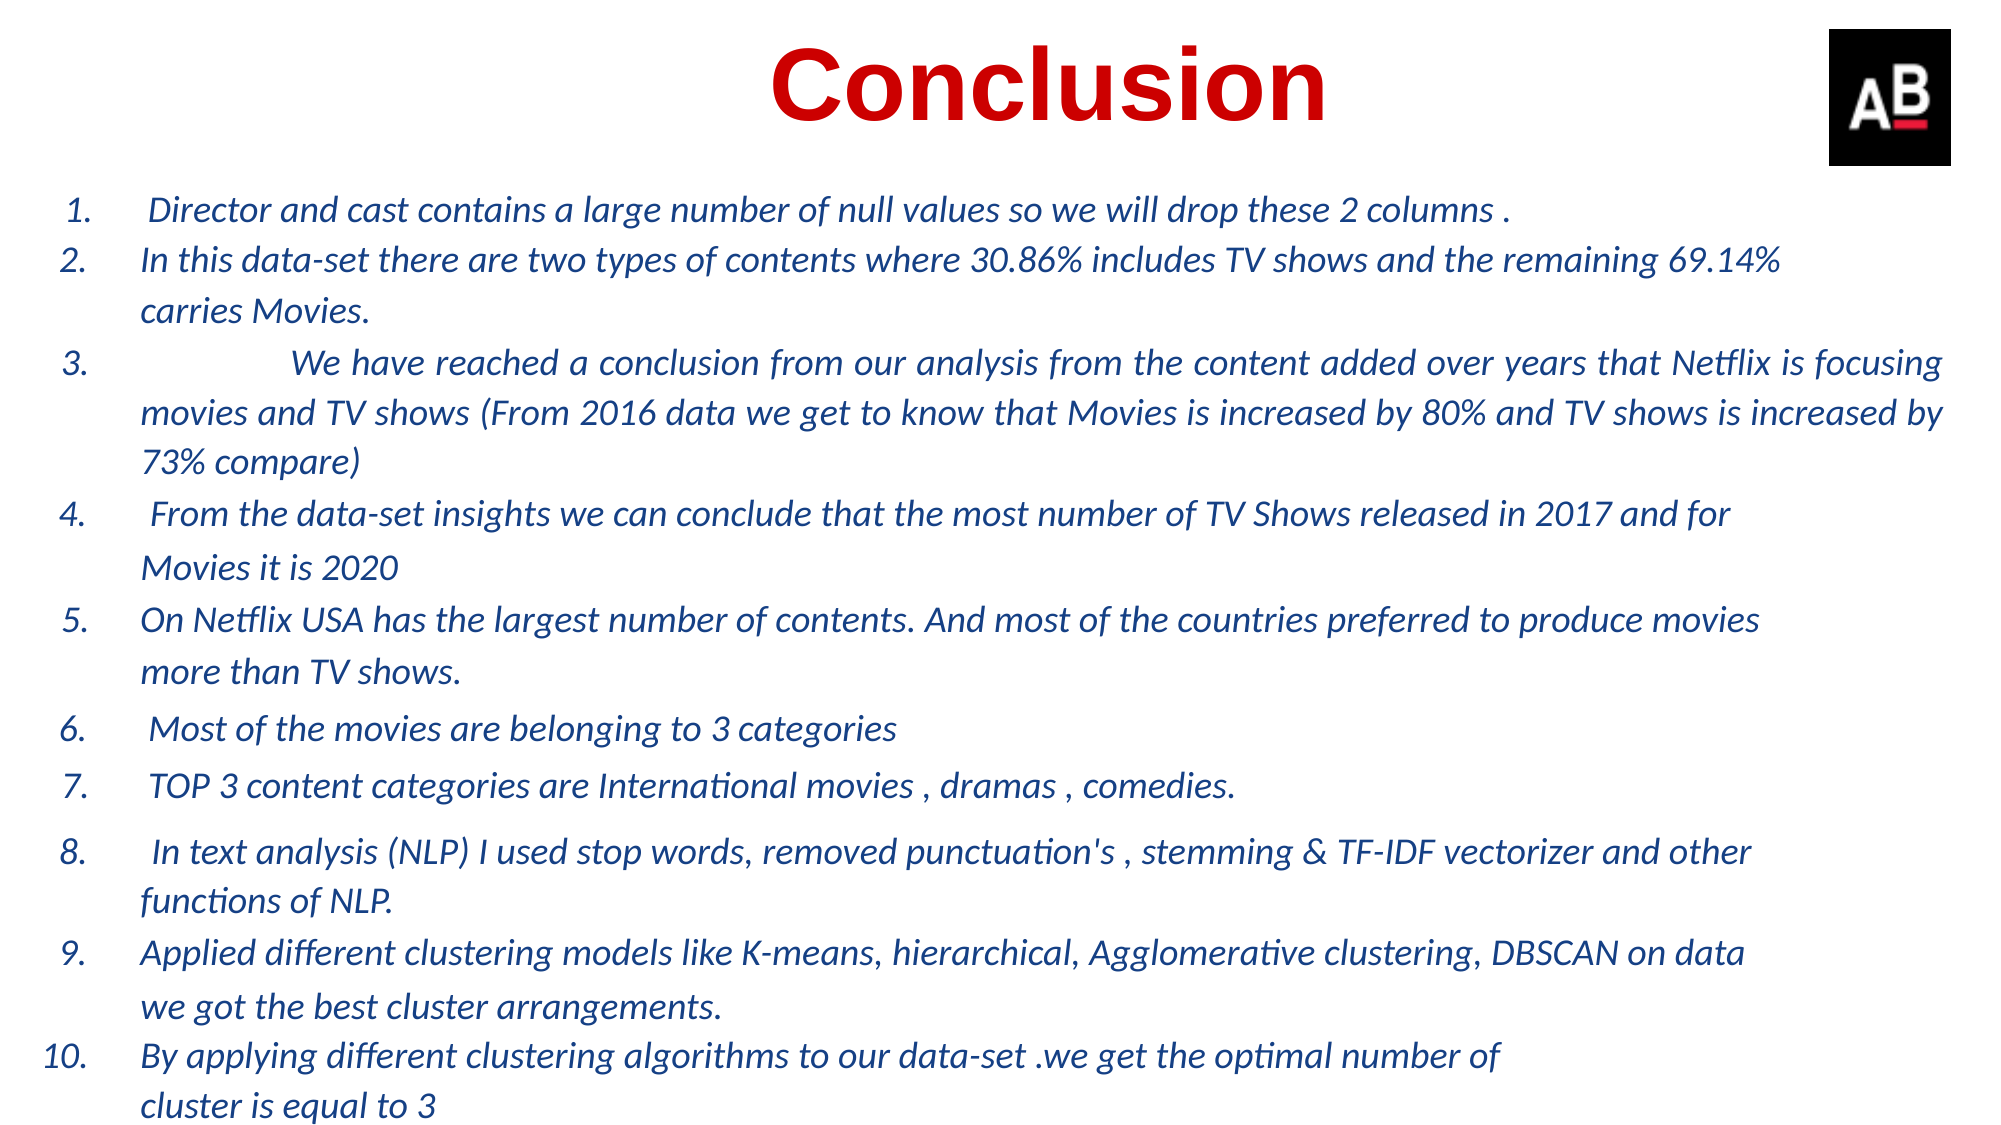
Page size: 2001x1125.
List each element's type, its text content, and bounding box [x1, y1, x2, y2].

text_box Director and cast contains a large number of null values so we will drop these 2 columns . In this data-set there are two types of contents where 30.86% includes TV shows and the remaining 69.14% carries Movies. We have reached a conclusion from our analysis from the content added over years that Netflix is focusing movies and TV shows (From 2016 data we get to know that Movies is increased by 80% and TV shows is increased by 73% compare) From the data-set insights we can conclude that the most number of TV Shows released in 2017 and for Movies it is 2020 On Netflix USA has the largest number of contents. And most of the countries preferred to produce movies more than TV shows. Most of the movies are belonging to 3 categories TOP 3 content categories are International movies , dramas , comedies. In text analysis (NLP) I used stop words, removed punctuation's , stemming & TF-IDF vectorizer and other functions of NLP. Applied different clustering models like K-means, hierarchical, Agglomerative clustering, DBSCAN on data we got the best cluster arrangements. By applying different clustering algorithms to our data-set .we get the optimal number of cluster is equal to 3 [38, 177, 1948, 1125]
title Conclusion [766, 14, 1334, 177]
picture [1829, 29, 1951, 167]
